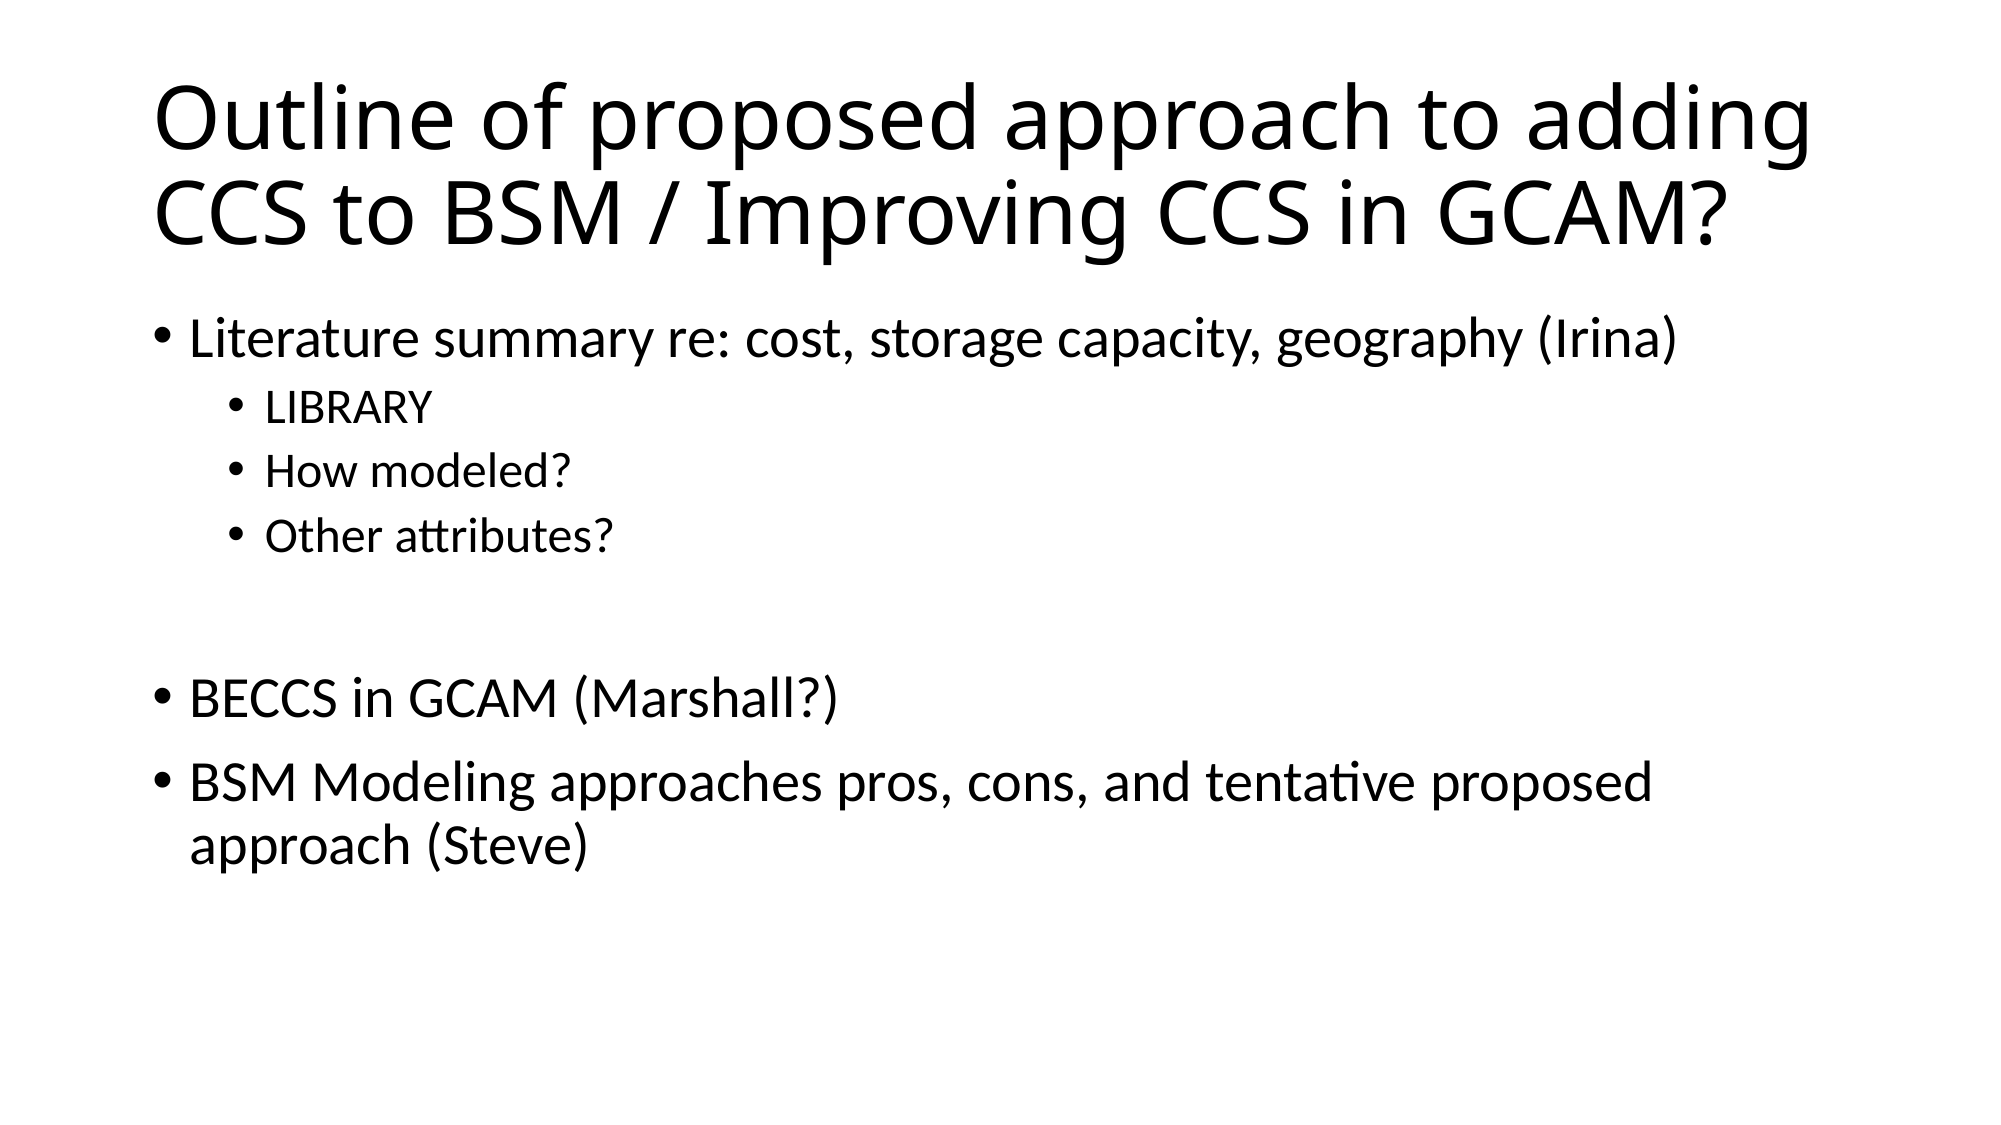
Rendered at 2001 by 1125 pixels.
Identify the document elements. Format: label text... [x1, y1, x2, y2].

title Outline of proposed approach to adding CCS to BSM / Improving CCS in GCAM? [137, 59, 1863, 278]
list Literature summary re: cost, storage capacity, geography (Irina) LIBRARY How modeled? Other attributes? BECCS in GCAM (Marshall?) BSM Modeling approaches pros, cons, and tentative proposed approach (Steve) [137, 299, 1863, 1014]
